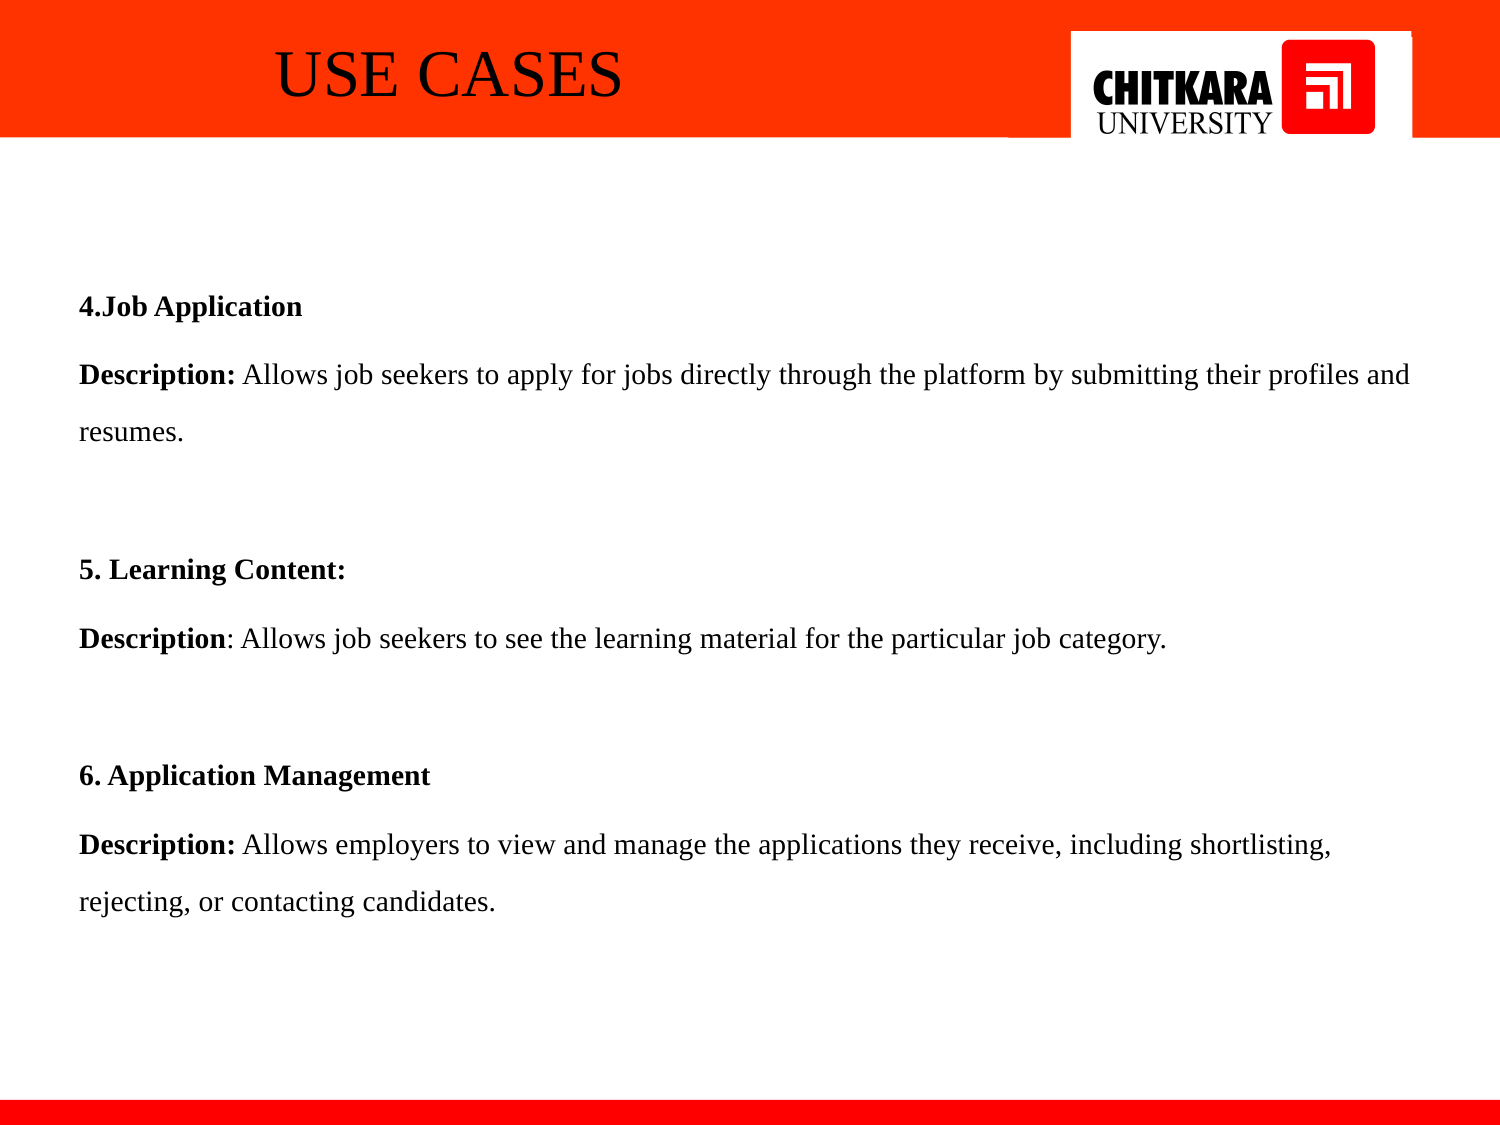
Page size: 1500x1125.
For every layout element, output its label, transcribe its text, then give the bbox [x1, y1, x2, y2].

picture [1074, 37, 1390, 138]
title USE CASES [0, 0, 900, 150]
list 4.Job Application Description: Allows job seekers to apply for jobs directly through the platform by submitting their profiles and resumes. 5. Learning Content: Description: Allows job seekers to see the learning material for the particular job category. 6. Application Management Description: Allows employers to view and manage the applications they receive, including shortlisting, rejecting, or contacting candidates. [79, 213, 1430, 927]
